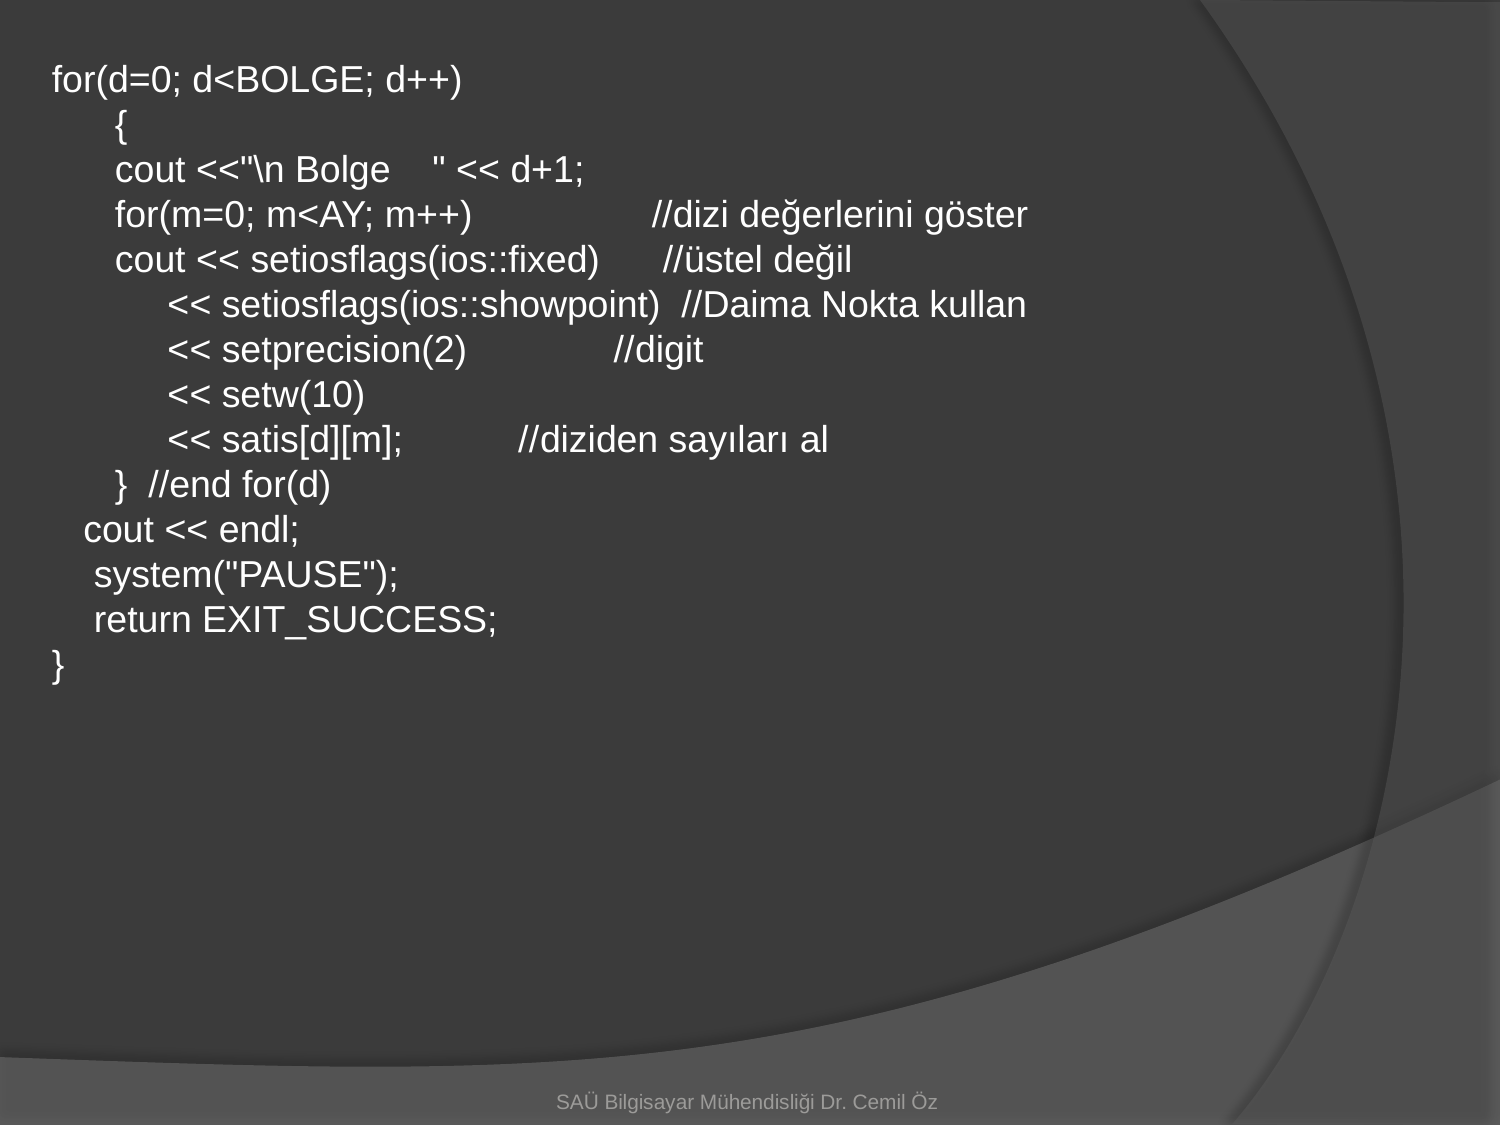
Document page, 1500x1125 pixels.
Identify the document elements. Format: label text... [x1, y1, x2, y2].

text_box for(d=0; d<BOLGE; d++) { cout <<"\n Bolge " << d+1; for(m=0; m<AY; m++) //dizi değerlerini göster cout << setiosflags(ios::fixed) //üstel değil << setiosflags(ios::showpoint) //Daima Nokta kullan << setprecision(2) //digit << setw(10) << satis[d][m]; //diziden sayıları al } //end for(d) cout << endl; system("PAUSE"); return EXIT_SUCCESS; } [37, 47, 1433, 738]
footer SAÜ Bilgisayar Mühendisliği Dr. Cemil Öz [512, 1053, 988, 1114]
